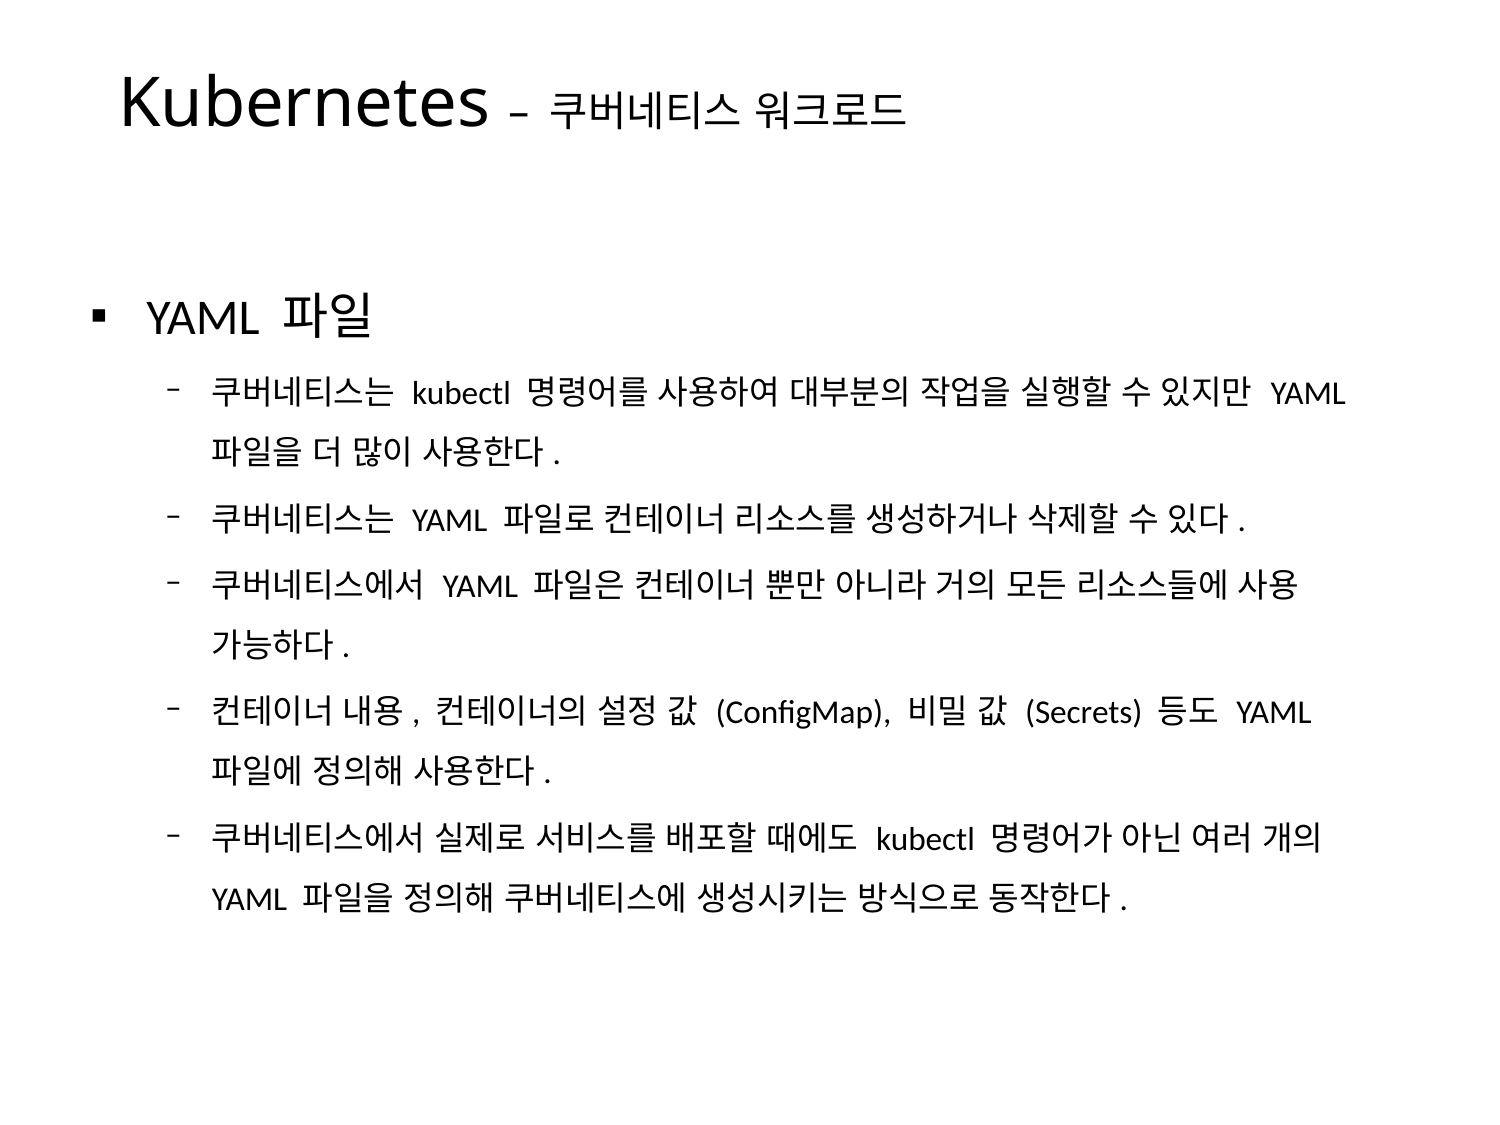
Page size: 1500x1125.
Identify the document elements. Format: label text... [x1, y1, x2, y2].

list YAML 파일 쿠버네티스는 kubectl 명령어를 사용하여 대부분의 작업을 실행할 수 있지만 YAML파일을 더 많이 사용한다. 쿠버네티스는 YAML 파일로 컨테이너 리소스를 생성하거나 삭제할 수 있다. 쿠버네티스에서 YAML 파일은 컨테이너 뿐만 아니라 거의 모든 리소스들에 사용 가능하다. 컨테이너 내용, 컨테이너의 설정 값 (ConfigMap), 비밀 값 (Secrets) 등도 YAML 파일에 정의해 사용한다. 쿠버네티스에서 실제로 서비스를 배포할 때에도 kubectl 명령어가 아닌 여러 개의 YAML 파일을 정의해 쿠버네티스에 생성시키는 방식으로 동작한다. [75, 247, 1425, 992]
title Kubernetes – 쿠버네티스 워크로드 [103, 59, 1397, 247]
